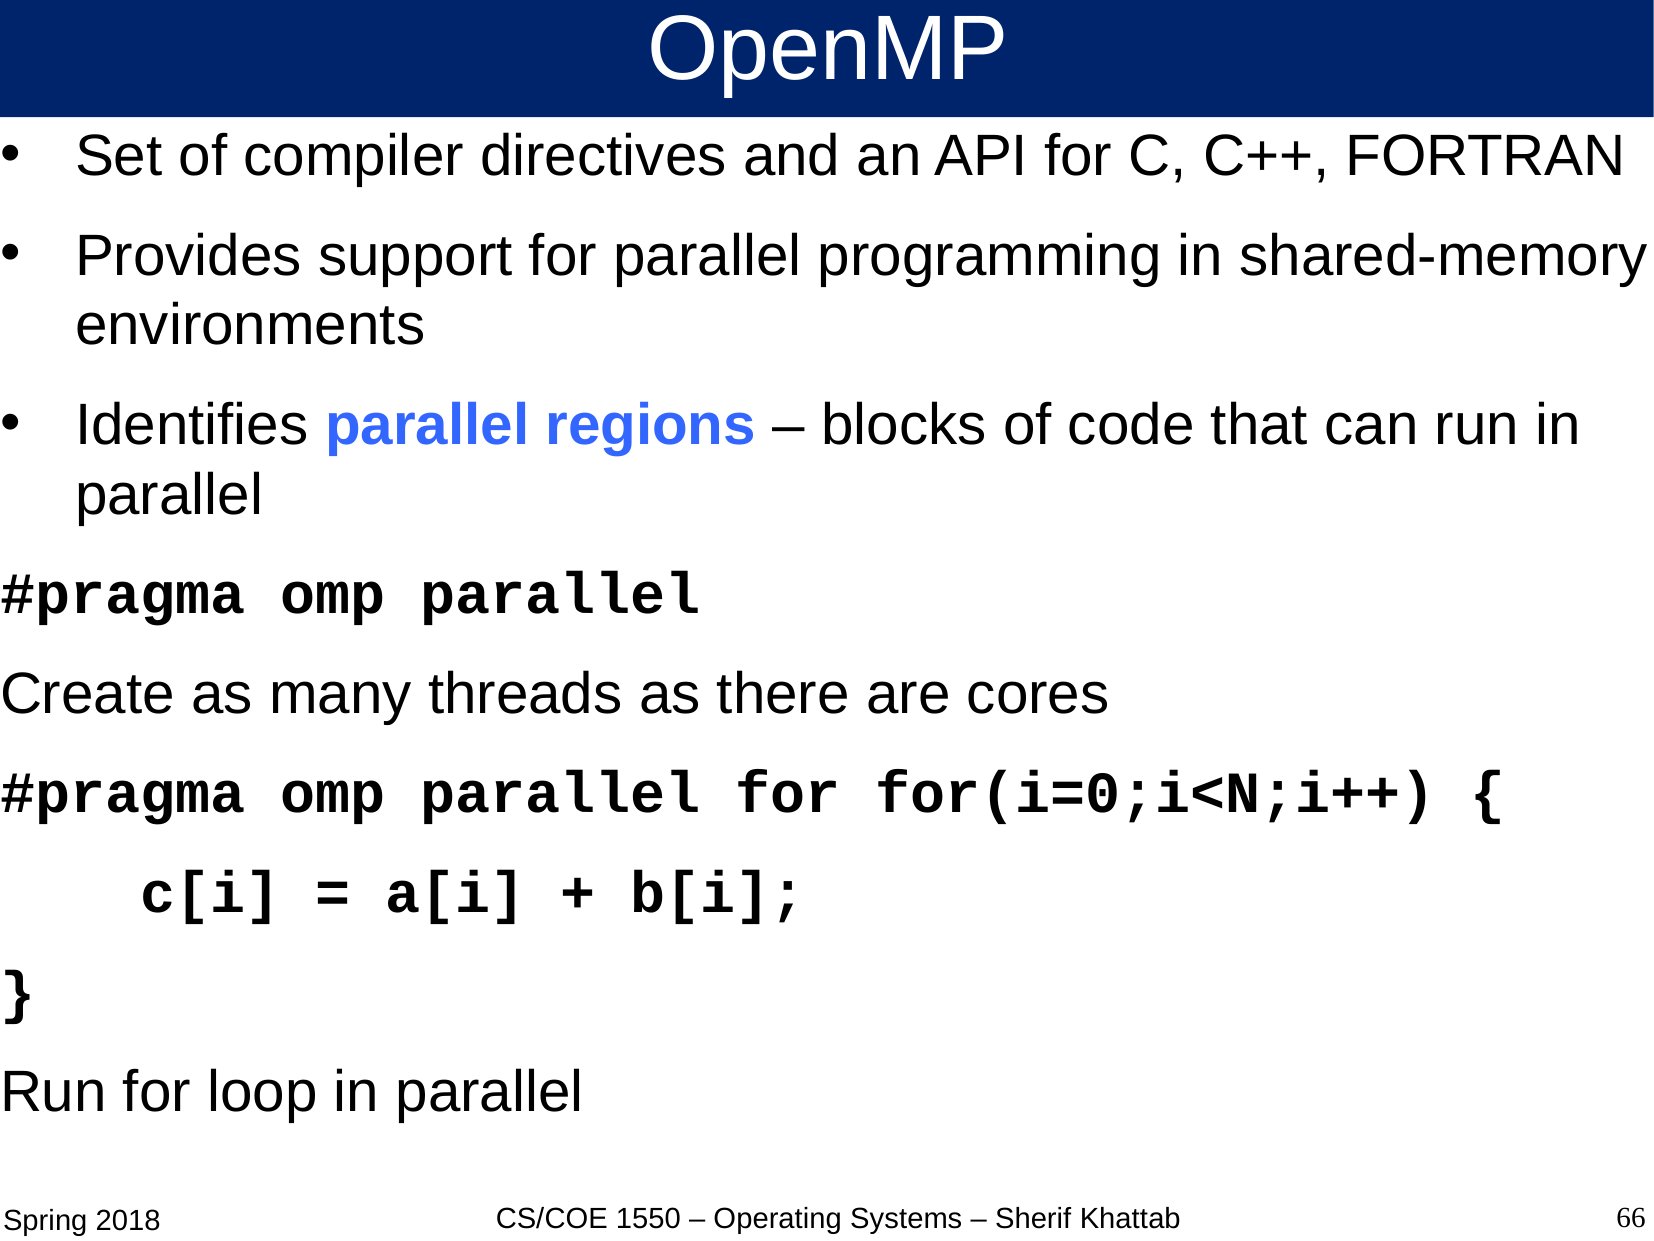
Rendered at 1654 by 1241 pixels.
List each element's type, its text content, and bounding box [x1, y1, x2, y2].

list Set of compiler directives and an API for C, C++, FORTRAN Provides support for parallel programming in shared-memory environments Identifies parallel regions – blocks of code that can run in parallel #pragma omp parallel Create as many threads as there are cores #pragma omp parallel for for(i=0;i<N;i++) { c[i] = a[i] + b[i]; } Run for loop in parallel [0, 117, 1654, 1195]
slide_number 66 [1265, 1200, 1647, 1241]
footer CS/COE 1550 – Operating Systems – Sherif Khattab [460, 1201, 1217, 1241]
title OpenMP [0, 0, 1654, 117]
slide_number Spring 2018 [2, 1206, 384, 1241]
